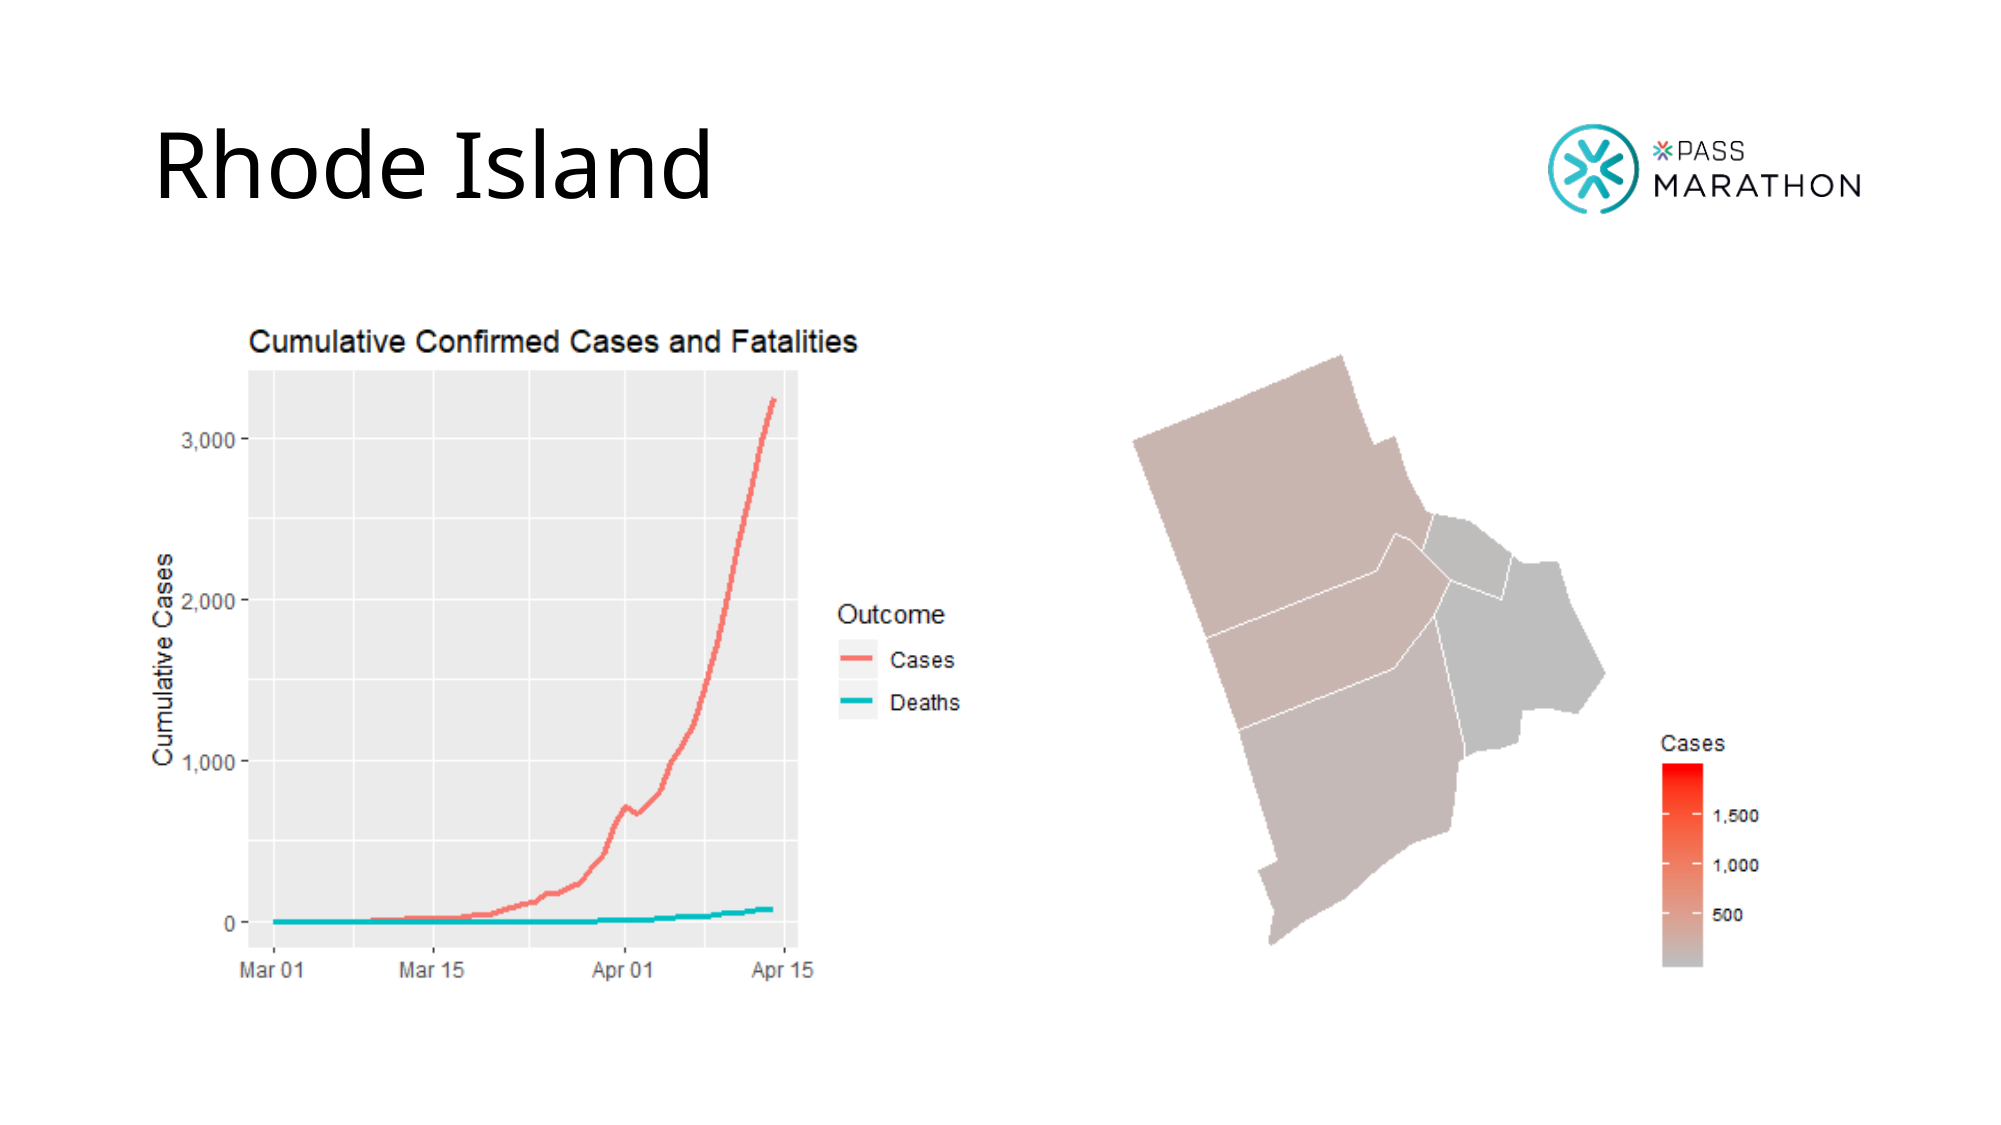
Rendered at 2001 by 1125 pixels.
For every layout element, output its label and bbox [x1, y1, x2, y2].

picture [137, 314, 988, 994]
title [137, 59, 1863, 278]
picture [1012, 314, 1863, 994]
